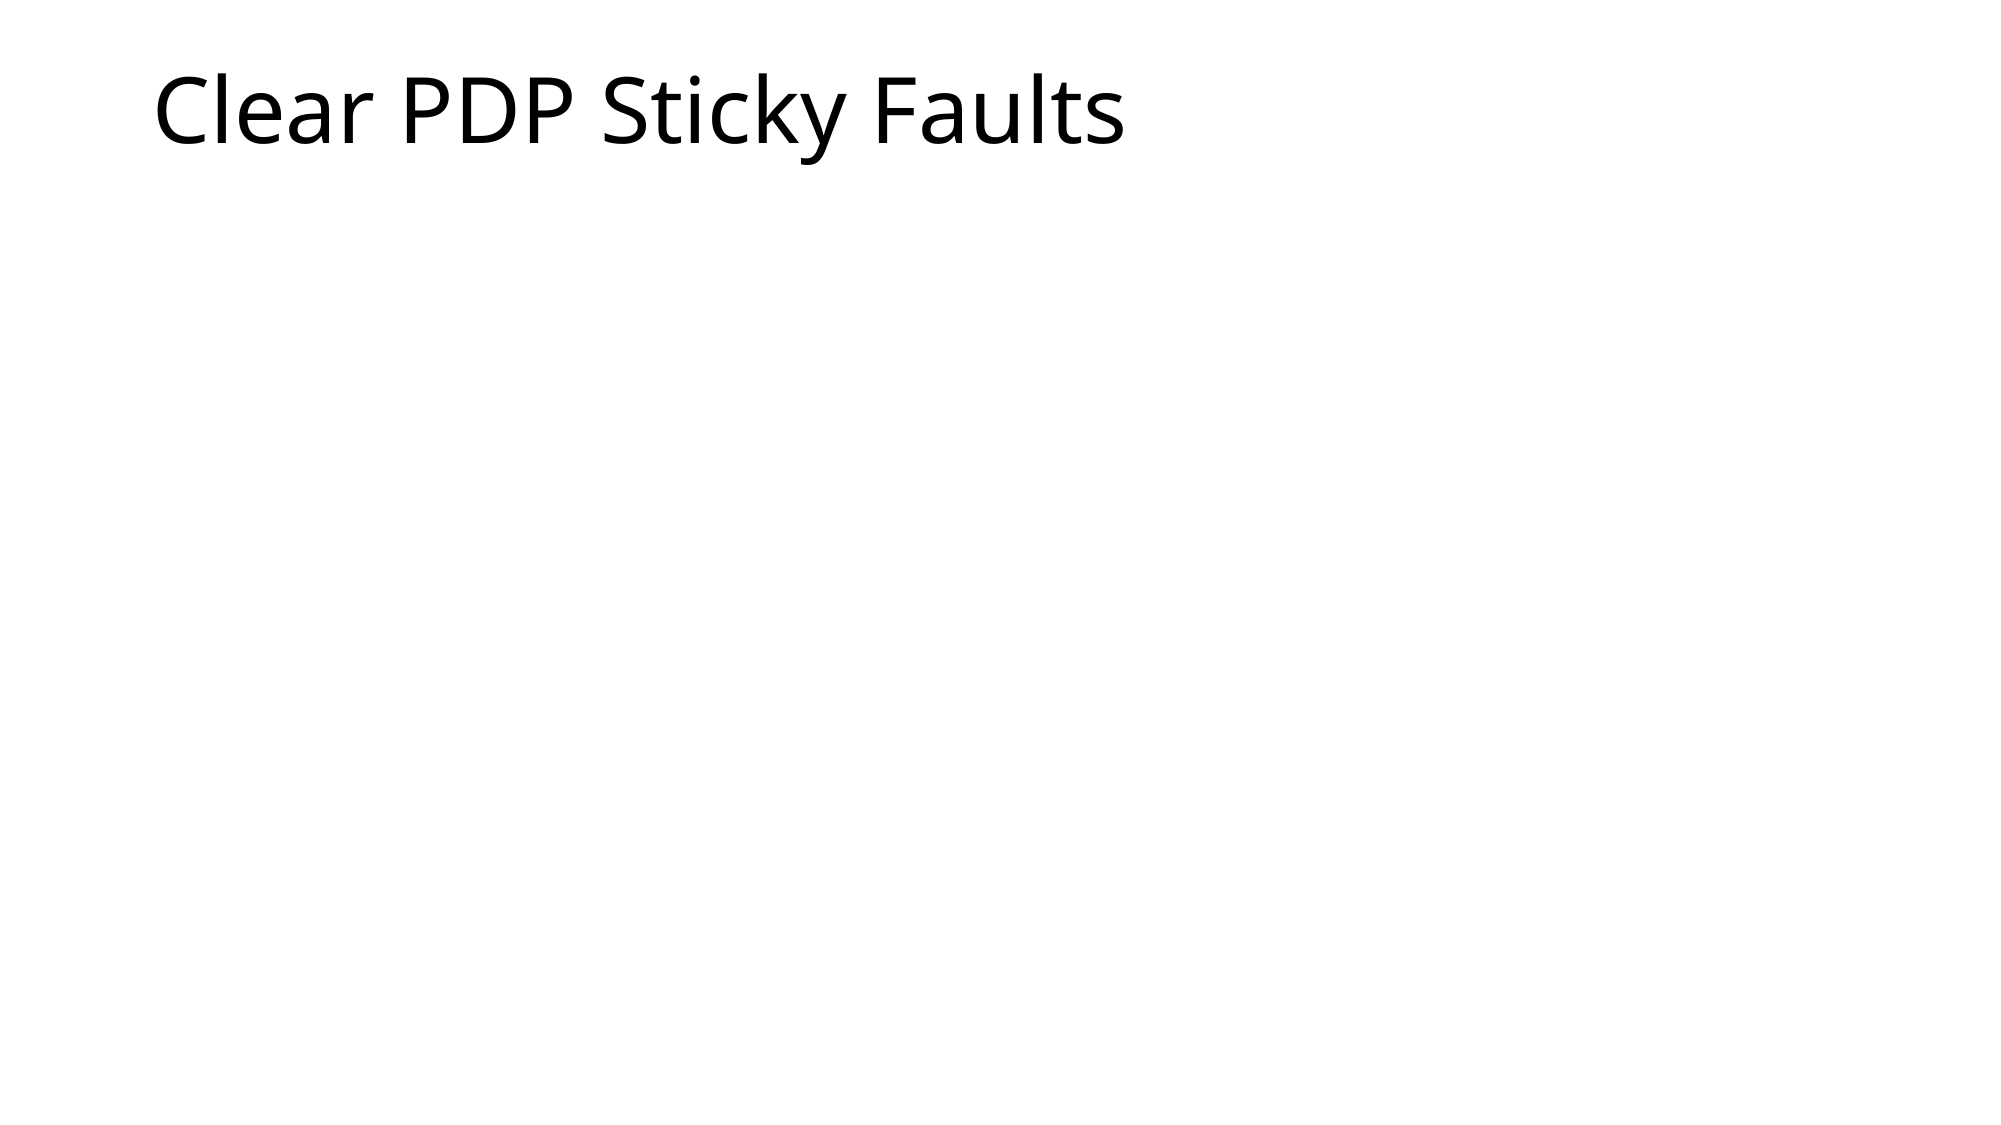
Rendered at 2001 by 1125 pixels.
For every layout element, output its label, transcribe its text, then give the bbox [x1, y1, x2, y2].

title Clear PDP Sticky Faults [137, 59, 1863, 278]
